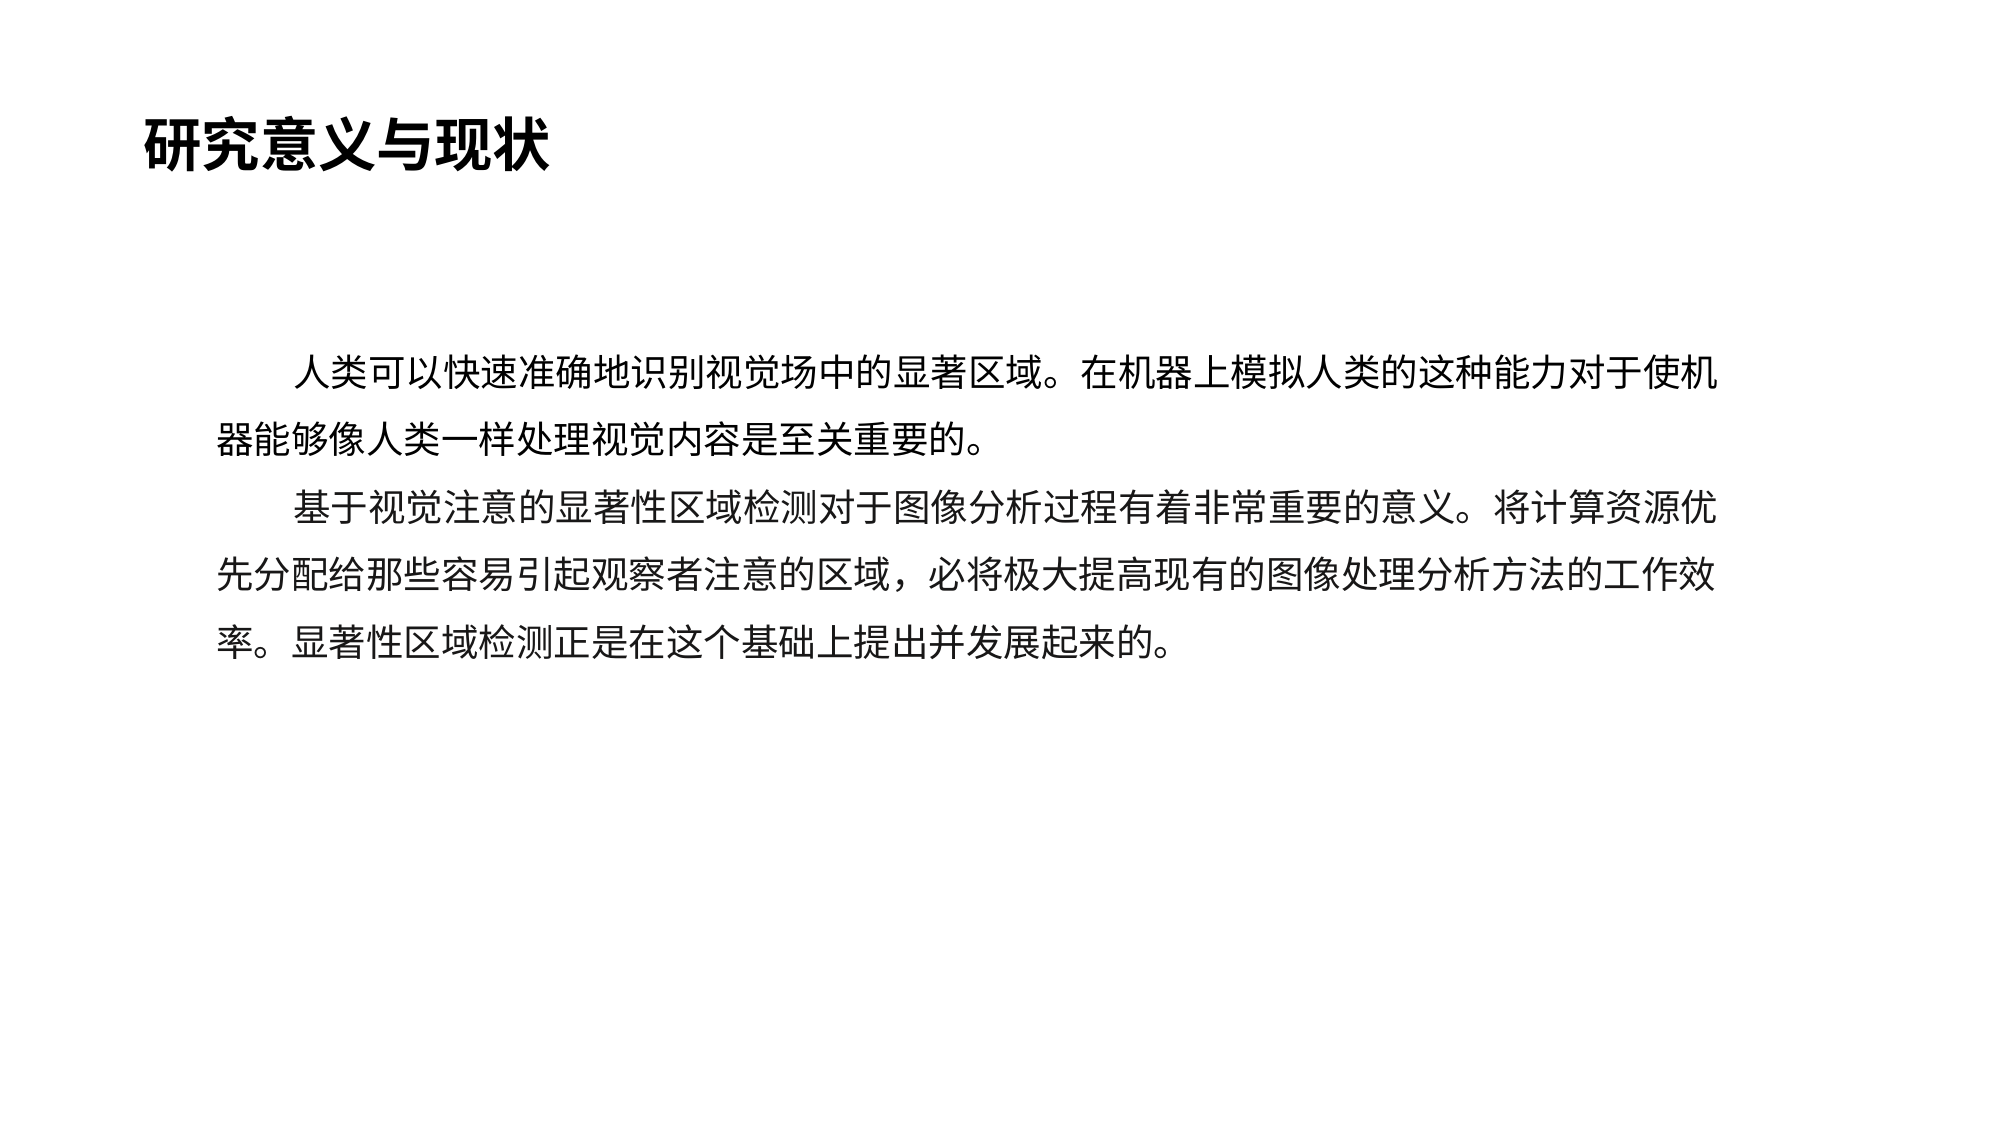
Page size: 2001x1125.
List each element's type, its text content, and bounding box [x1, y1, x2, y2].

text_box 研究意义与现状 [128, 100, 758, 186]
text_box 人类可以快速准确地识别视觉场中的显著区域。在机器上模拟人类的这种能力对于使机器能够像人类一样处理视觉内容是至关重要的。 基于视觉注意的显著性区域检测对于图像分析过程有着非常重要的意义。将计算资源优先分配给那些容易引起观察者注意的区域，必将极大提高现有的图像处理分析方法的工作效率。显著性区域检测正是在这个基础上提出并发展起来的。 [201, 318, 1762, 716]
